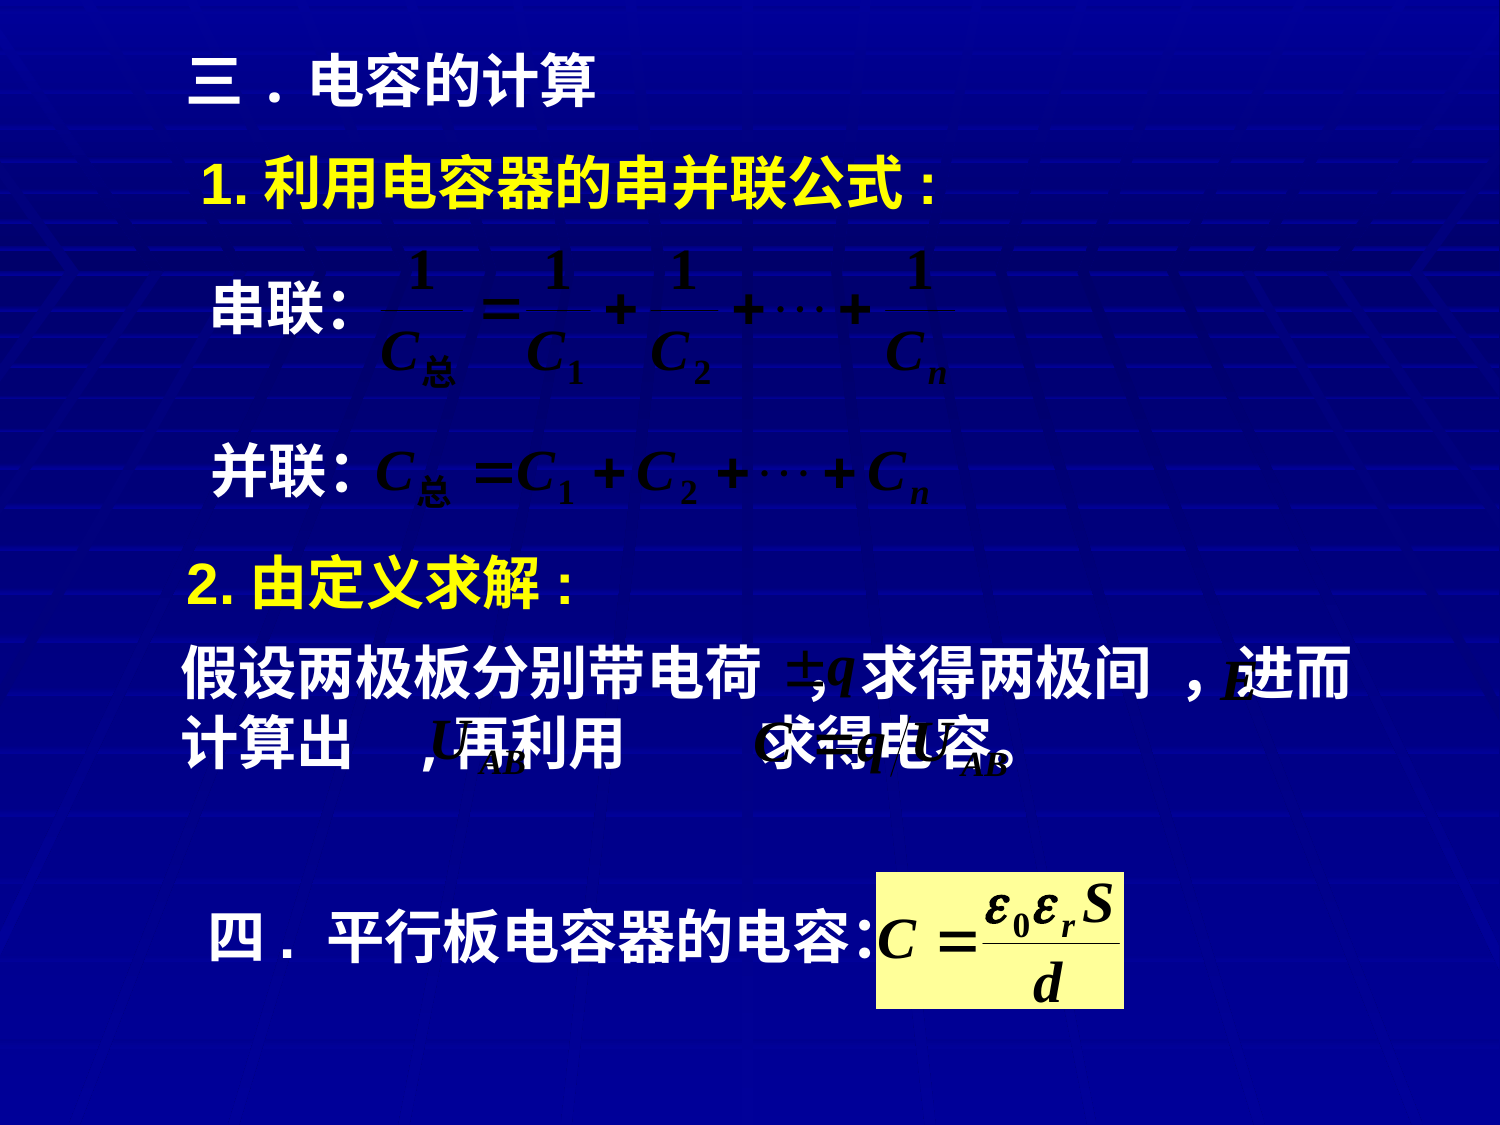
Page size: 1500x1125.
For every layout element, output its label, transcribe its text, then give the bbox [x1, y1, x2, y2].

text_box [751, 711, 1019, 781]
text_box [165, 628, 1416, 786]
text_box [193, 238, 961, 393]
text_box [875, 871, 1124, 1009]
text_box 四. 平行板电容器的电容： [192, 892, 875, 978]
text_box 1.利用电容器的串并联公式: [185, 138, 953, 225]
text_box 三.电容的计算 [170, 36, 784, 122]
text_box 2.由定义求解: [172, 538, 590, 625]
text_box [195, 426, 935, 513]
